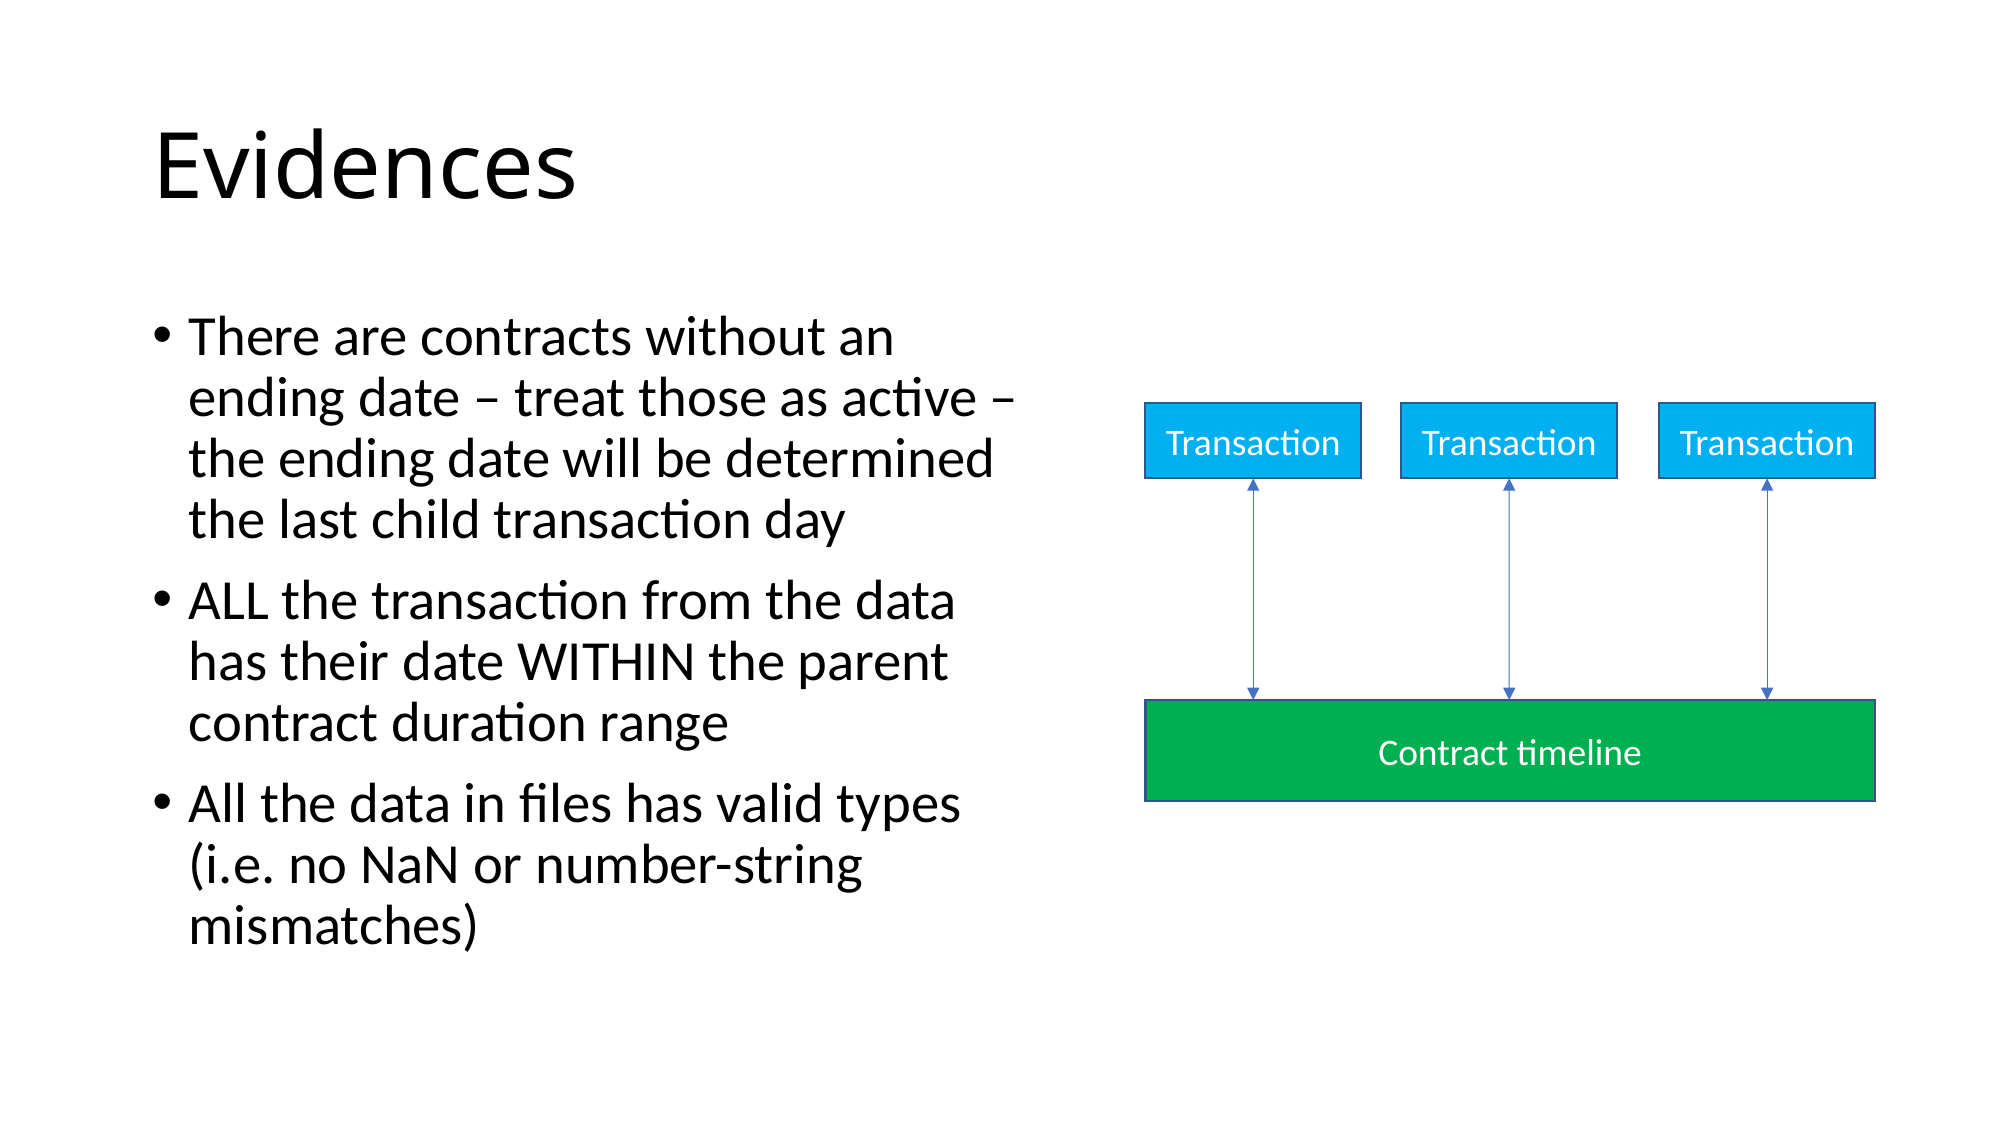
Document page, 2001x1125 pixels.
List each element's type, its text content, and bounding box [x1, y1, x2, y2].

title Evidences [137, 59, 1863, 278]
text_box Transaction [1658, 402, 1876, 479]
text_box Contract timeline [1144, 699, 1876, 802]
text_box Transaction [1144, 402, 1362, 479]
text_box Transaction [1400, 402, 1618, 479]
list There are contracts without an ending date – treat those as active – the ending date will be determined the last child transaction day ALL the transaction from the data has their date WITHIN the parent contract duration range All the data in files has valid types (i.e. no NaN or number-string mismatches) [137, 299, 1044, 1014]
